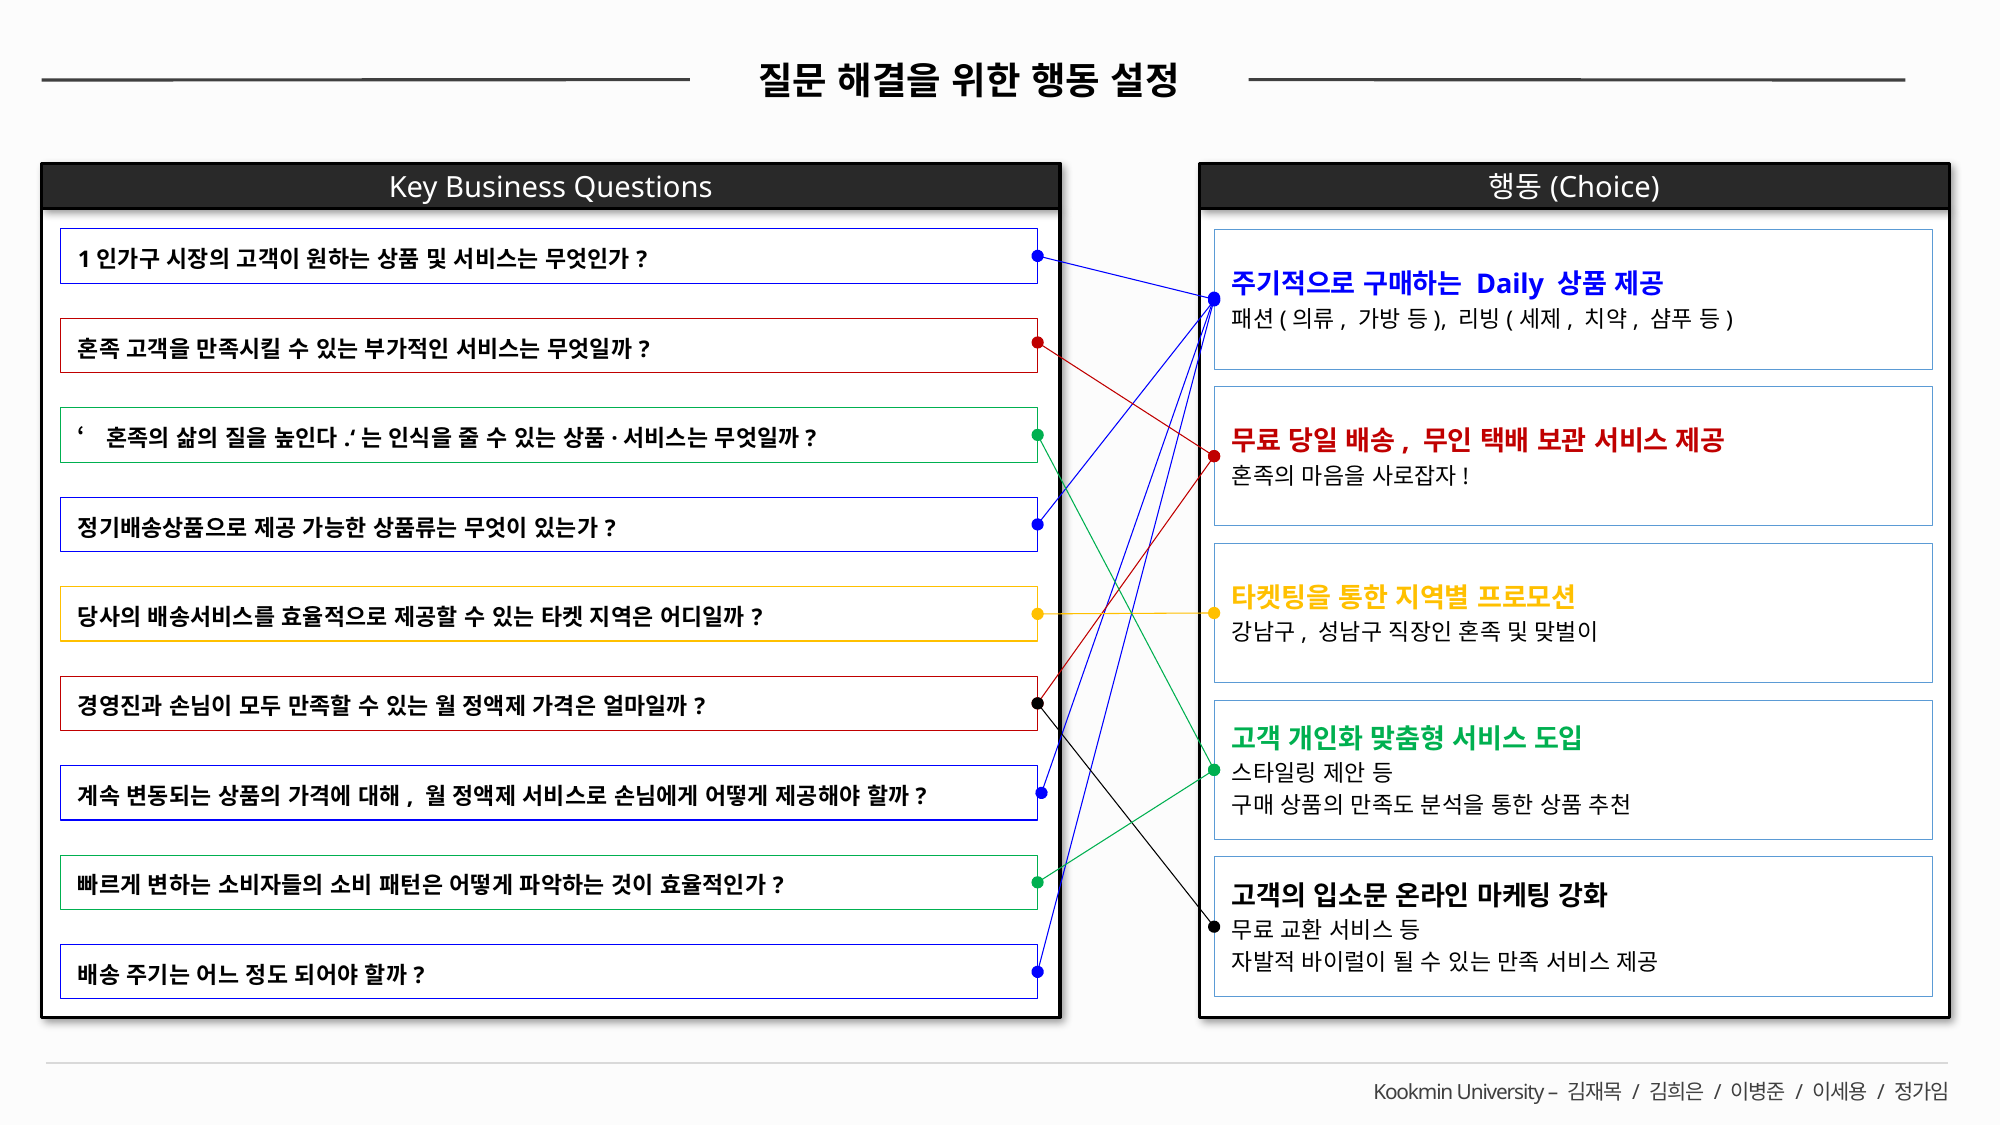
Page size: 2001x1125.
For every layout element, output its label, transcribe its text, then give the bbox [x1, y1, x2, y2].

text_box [1037, 299, 1215, 342]
text_box 경영진과 손님이 모두 만족할 수 있는 월 정액제 가격은 얼마일까? [60, 676, 1037, 731]
text_box [41, 215, 1060, 1018]
text_box 1인가구 시장의 고객이 원하는 상품 및 서비스는 무엇인가? [60, 228, 1038, 284]
text_box Key Business Questions [41, 163, 1060, 209]
text_box 정기배송상품으로 제공 가능한 상품류는 무엇이 있는가? [60, 497, 1037, 552]
text_box 빠르게 변하는 소비자들의 소비 패턴은 어떻게 파악하는 것이 효율적인가? [60, 855, 1037, 910]
text_box 당사의 배송서비스를 효율적으로 제공할 수 있는 타켓 지역은 어디일까? [60, 586, 1037, 641]
text_box 계속 변동되는 상품의 가격에 대해, 월 정액제 서비스로 손님에게 어떻게 제공해야 할까? [60, 765, 1037, 820]
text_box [1037, 434, 1215, 769]
text_box 혼족 고객을 만족시킬 수 있는 부가적인 서비스는 무엇일까? [60, 318, 1037, 373]
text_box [1037, 342, 1215, 434]
text_box 배송 주기는 어느 정도 되어야 할까? [60, 944, 1038, 999]
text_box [1037, 255, 1215, 299]
text_box ‘혼족의 삶의 질을 높인다.‘는 인식을 줄 수 있는 상품·서비스는 무엇일까? [60, 407, 1037, 463]
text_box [1199, 163, 1950, 1018]
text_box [1037, 769, 1215, 883]
text_box 질문 해결을 위한 행동 설정 [689, 49, 1249, 110]
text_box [1037, 927, 1215, 972]
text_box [1037, 883, 1215, 927]
